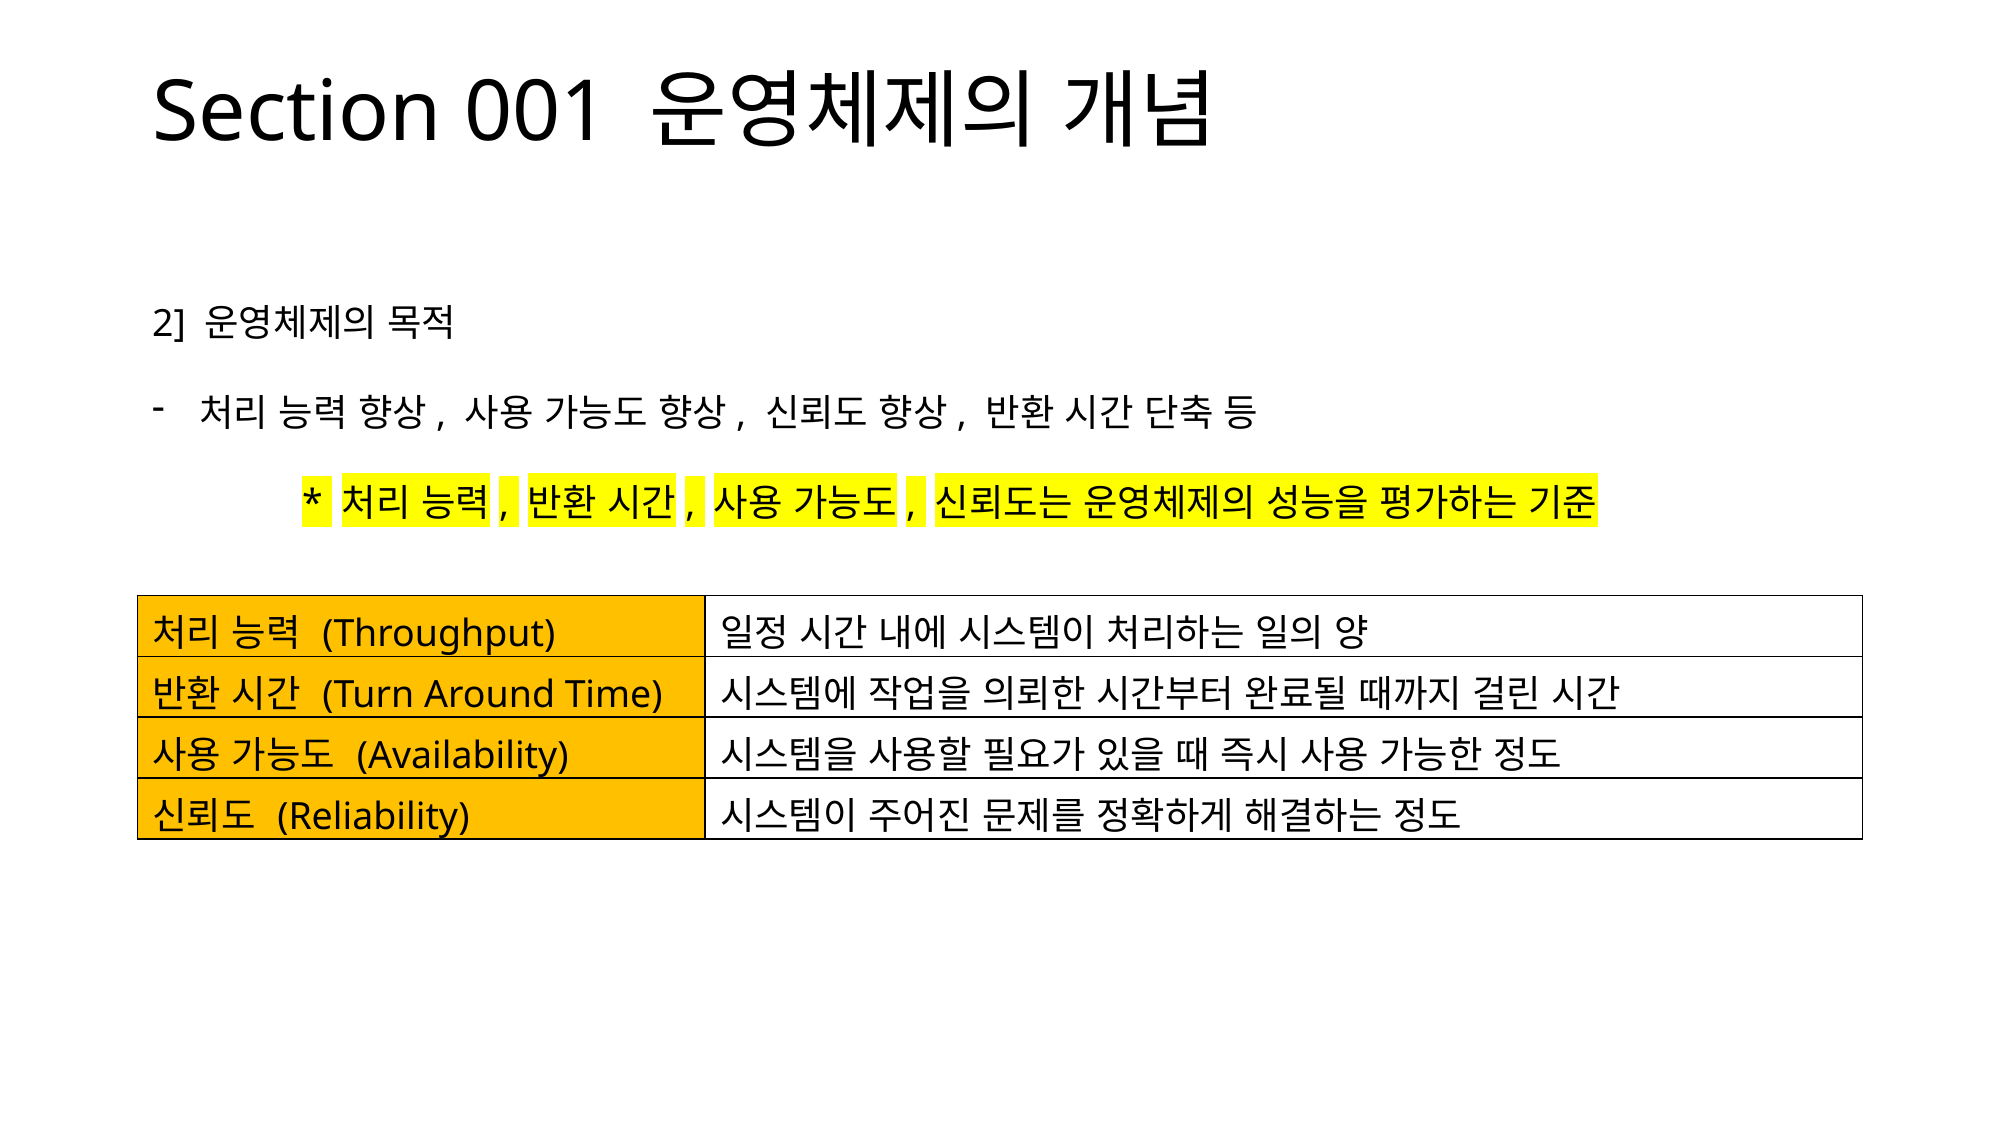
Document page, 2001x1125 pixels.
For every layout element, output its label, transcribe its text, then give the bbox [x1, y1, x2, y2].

table_cell 시스템에 작업을 의뢰한 시간부터 완료될 때까지 걸린 시간 [706, 657, 1862, 716]
table_header 일정 시간 내에 시스템이 처리하는 일의 양 [706, 596, 1862, 656]
table_cell 반환 시간 (Turn Around Time) [138, 657, 704, 716]
table_cell 사용 가능도 (Availability) [138, 718, 704, 777]
text_box 2] 운영체제의 목적 처리 능력 향상, 사용 가능도 향상, 신뢰도 향상, 반환 시간 단축 등 * 처리 능력, 반환 시간, 사용 가능도, 신뢰도는 운영체제의 성능을 평가하는 기준 [137, 291, 1950, 531]
table_cell 신뢰도 (Reliability) [138, 779, 704, 838]
table_cell 시스템을 사용할 필요가 있을 때 즉시 사용 가능한 정도 [706, 718, 1862, 777]
text_box Section 001 운영체제의 개념 [137, 59, 1863, 167]
table_header 처리 능력 (Throughput) [138, 596, 704, 656]
table_cell 시스템이 주어진 문제를 정확하게 해결하는 정도 [706, 779, 1862, 838]
